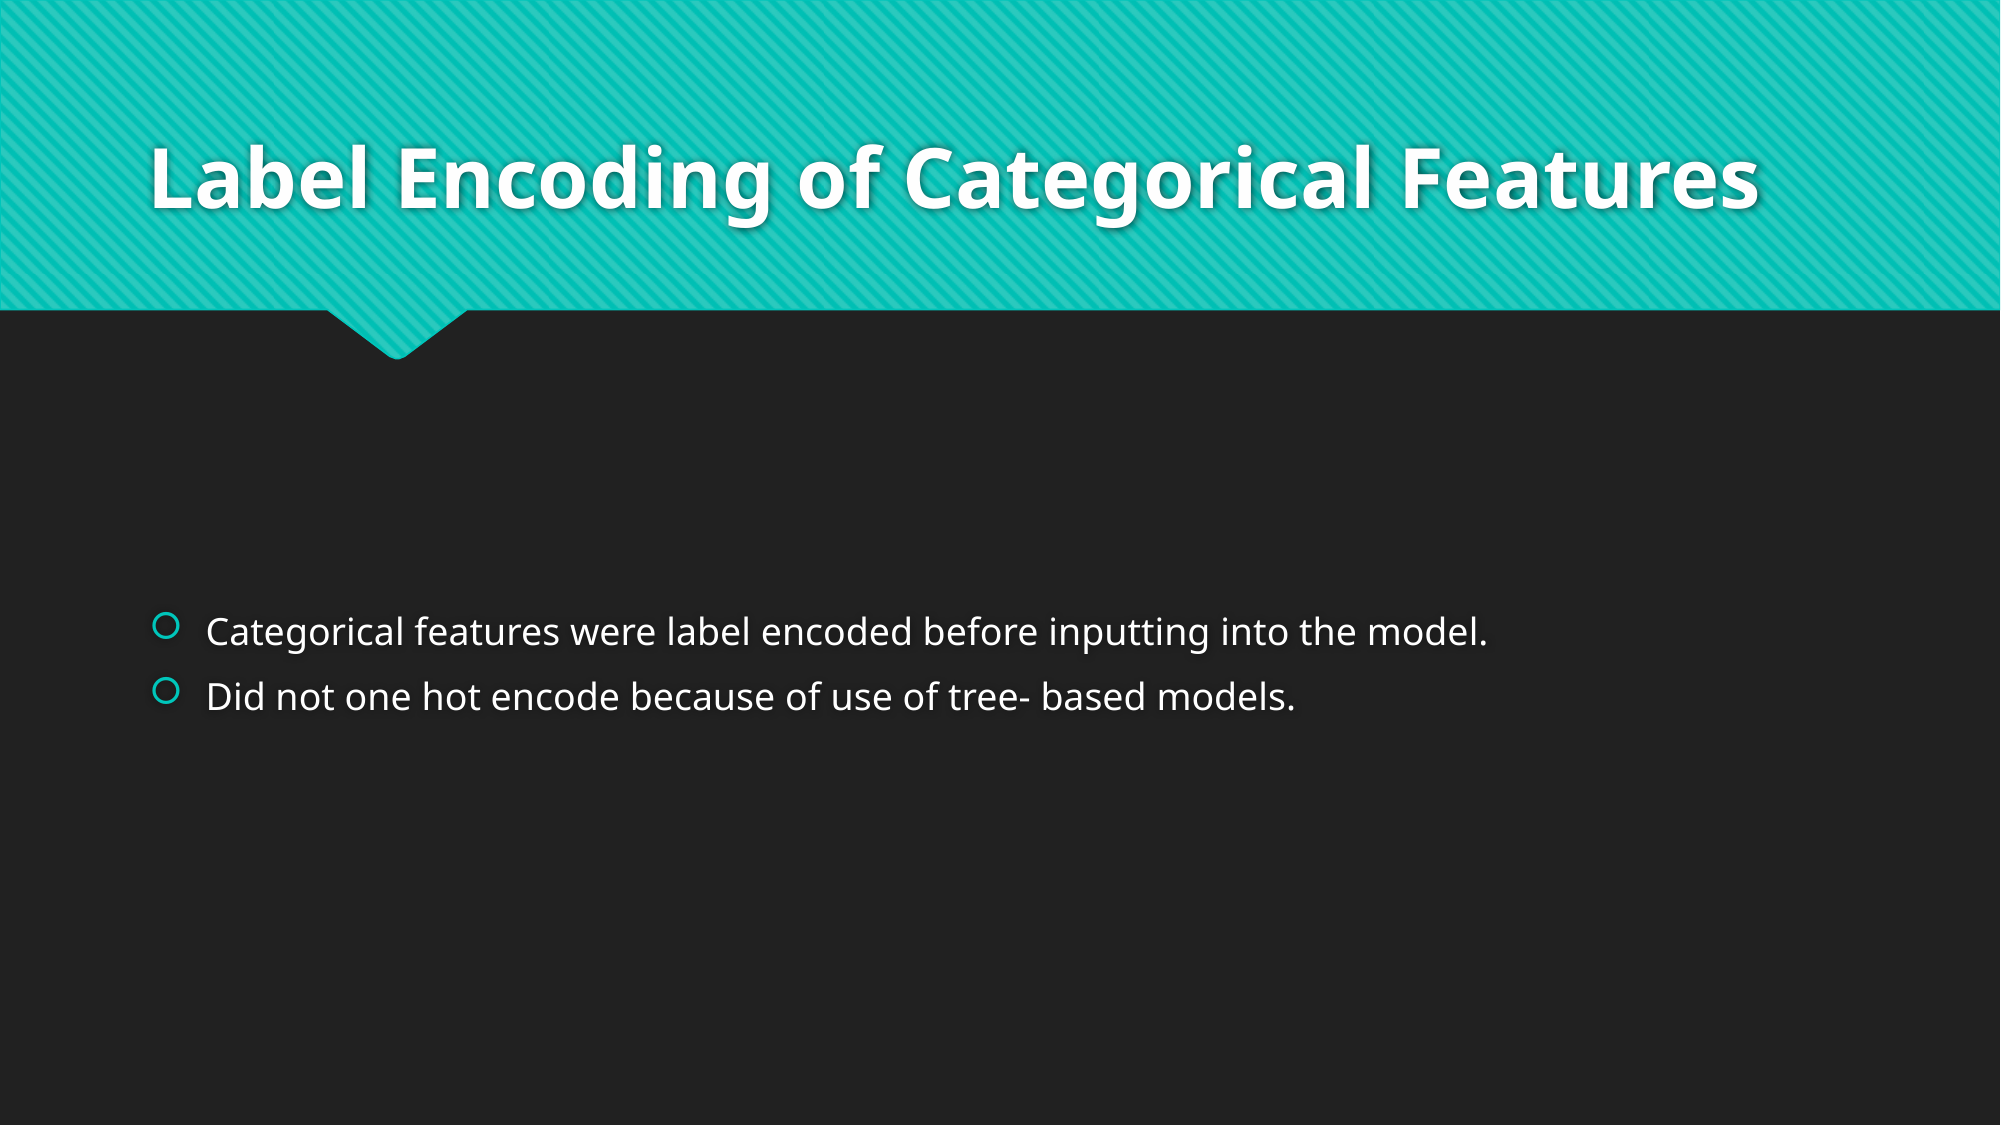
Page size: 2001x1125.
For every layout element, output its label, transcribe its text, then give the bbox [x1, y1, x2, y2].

list Categorical features were label encoded before inputting into the model. Did not one hot encode because of use of tree- based models. [134, 364, 1866, 962]
title Label Encoding of Categorical Features [132, 73, 1868, 233]
